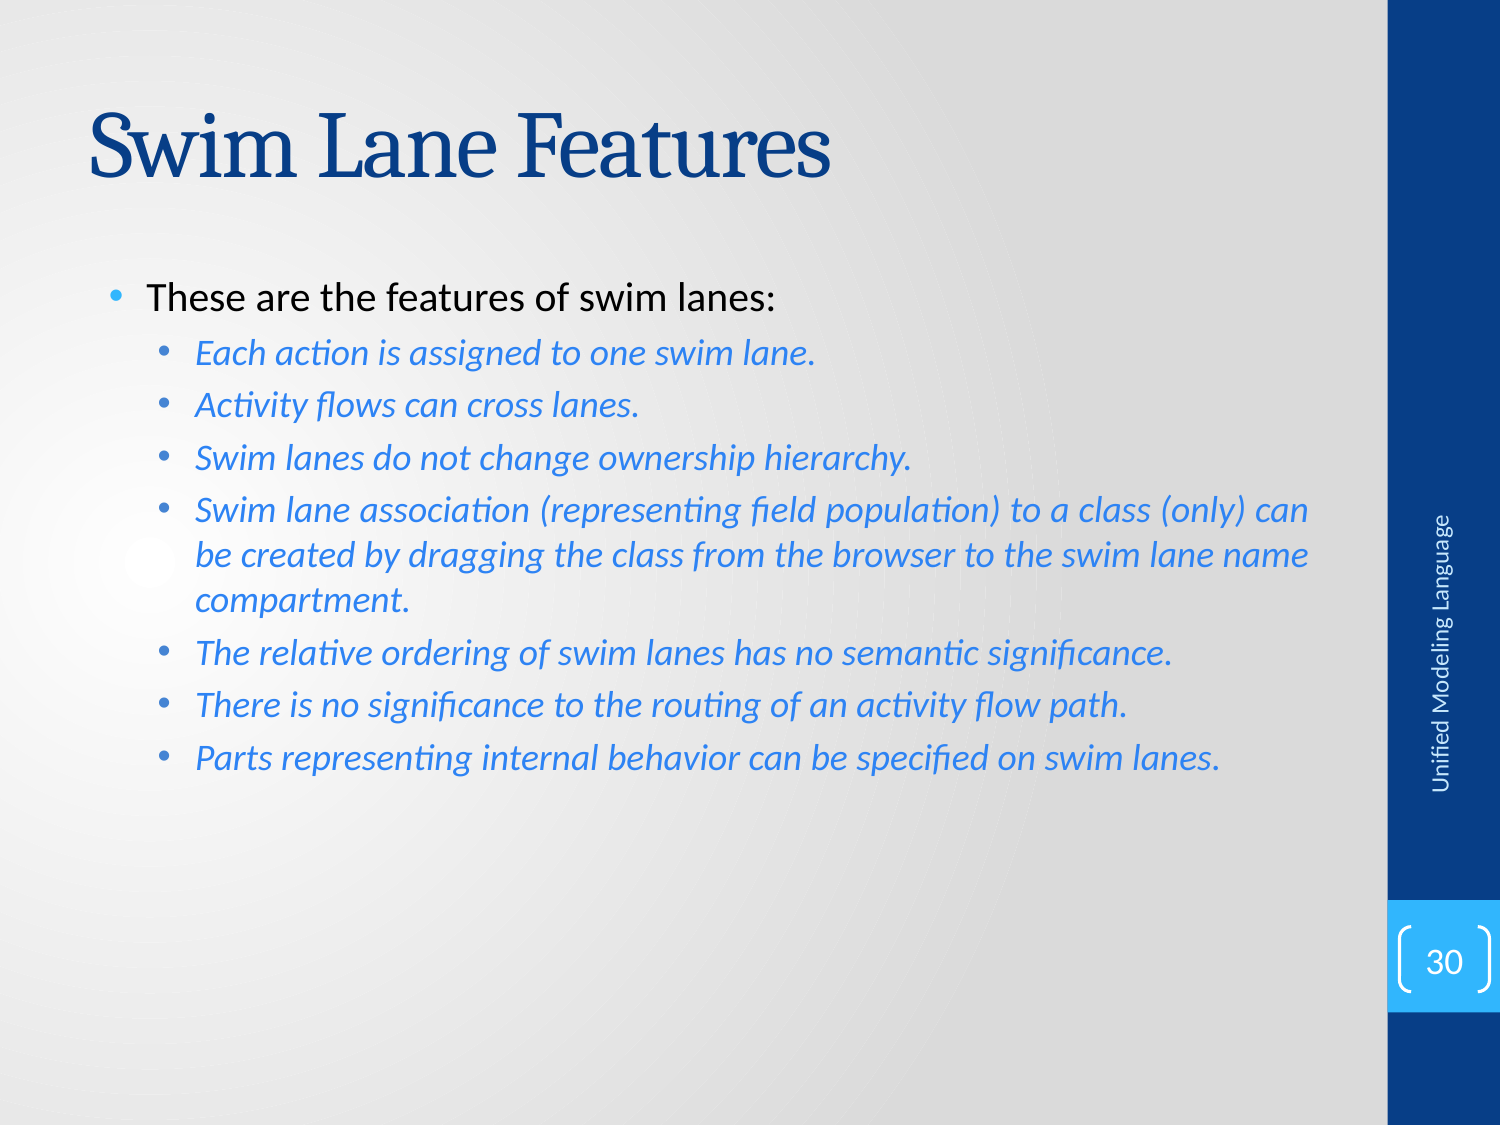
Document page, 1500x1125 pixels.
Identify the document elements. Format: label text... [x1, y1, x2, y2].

title Swim Lane Features [75, 45, 1325, 233]
list These are the features of swim lanes: Each action is assigned to one swim lane. Activity flows can cross lanes. Swim lanes do not change ownership hierarchy. Swim lane association (representing field population) to a class (only) can be created by dragging the class from the browser to the swim lane name compartment. The relative ordering of swim lanes has no semantic significance. There is no significance to the routing of an activity flow path. Parts representing internal behavior can be specified on swim lanes. [75, 262, 1325, 1050]
footer Unified Modeling Language [1408, 500, 1469, 889]
slide_number 30 [1397, 925, 1492, 994]
